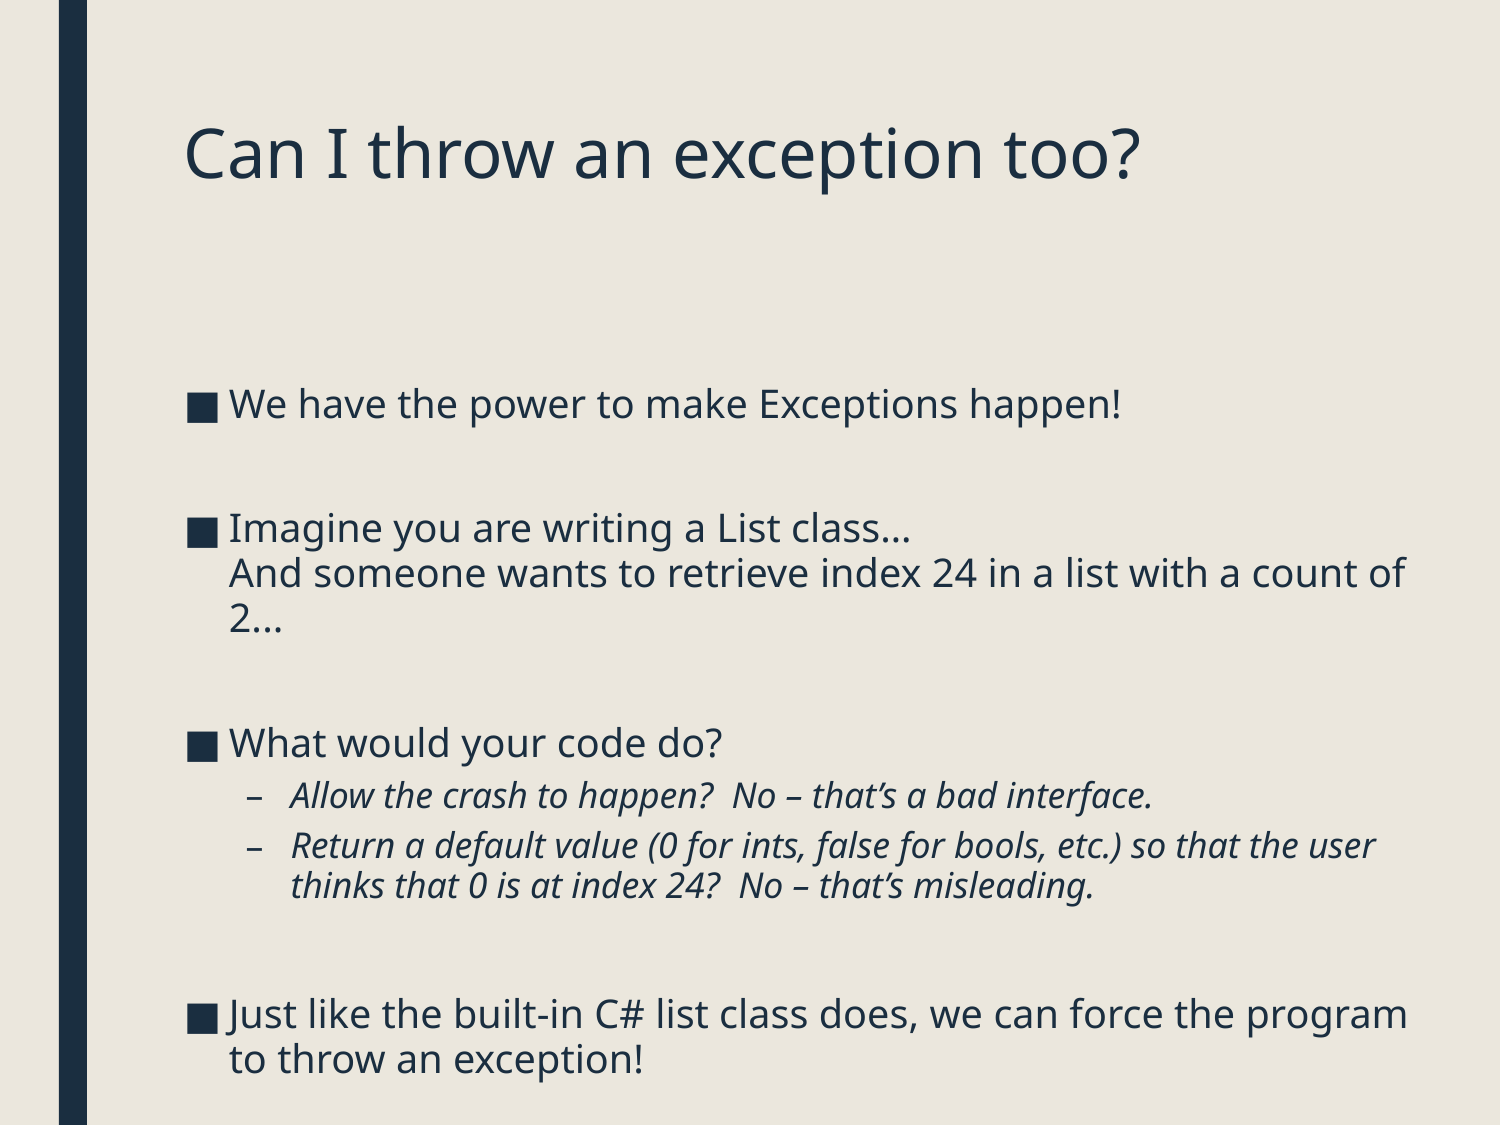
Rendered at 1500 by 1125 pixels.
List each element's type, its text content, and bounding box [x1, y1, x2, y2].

title Can I throw an exception too? [168, 112, 1437, 227]
list We have the power to make Exceptions happen! Imagine you are writing a List class… And someone wants to retrieve index 24 in a list with a count of 2... What would your code do? Allow the crash to happen? No – that’s a bad interface. Return a default value (0 for ints, false for bools, etc.) so that the user thinks that 0 is at index 24? No – that’s misleading. Just like the built-in C# list class does, we can force the program to throw an exception! [168, 375, 1437, 1092]
